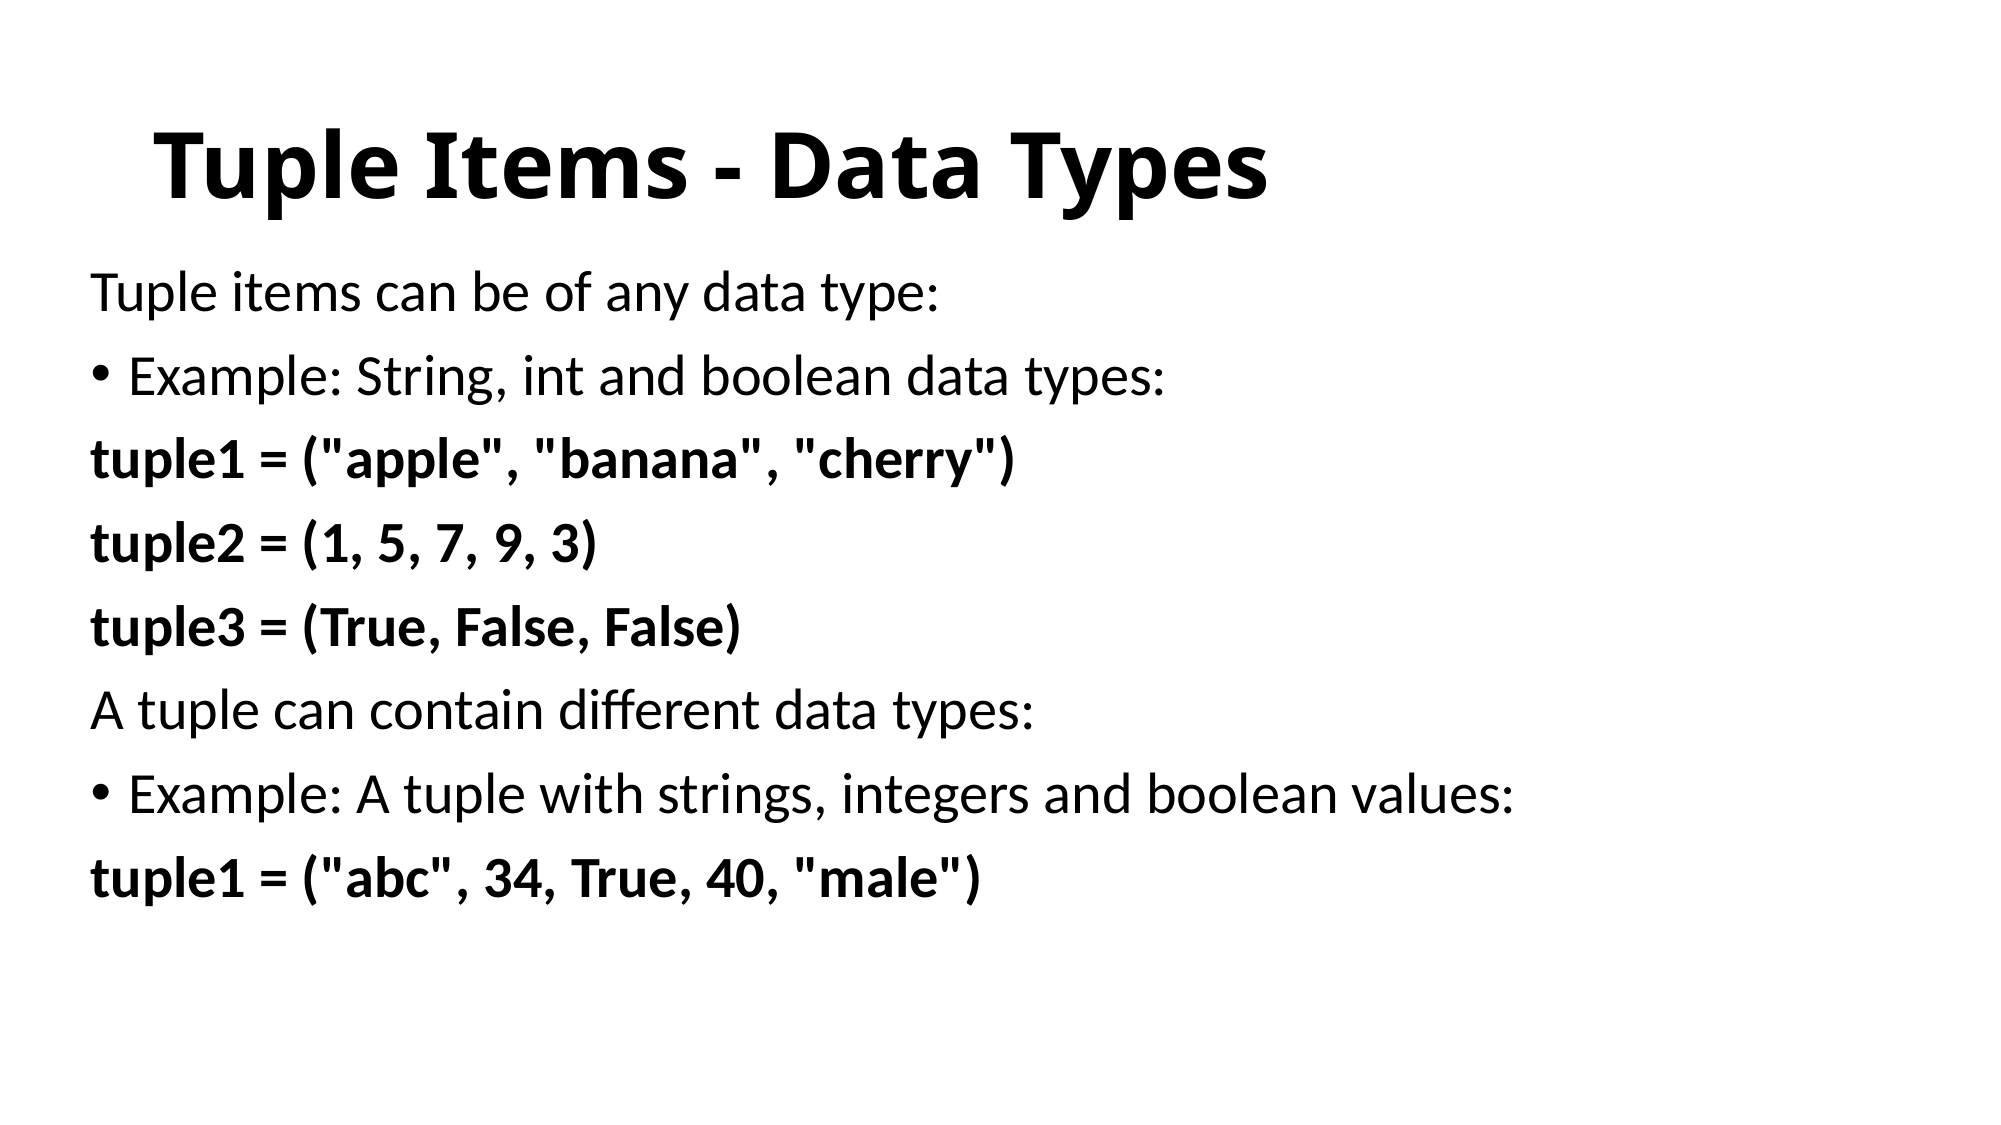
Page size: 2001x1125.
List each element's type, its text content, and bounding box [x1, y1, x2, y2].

title Tuple Items - Data Types [137, 59, 1863, 253]
list Tuple items can be of any data type: Example: String, int and boolean data types: tuple1 = ("apple", "banana", "cherry") tuple2 = (1, 5, 7, 9, 3) tuple3 = (True, False, False) A tuple can contain different data types: Example: A tuple with strings, integers and boolean values: tuple1 = ("abc", 34, True, 40, "male") [75, 253, 1863, 1078]
